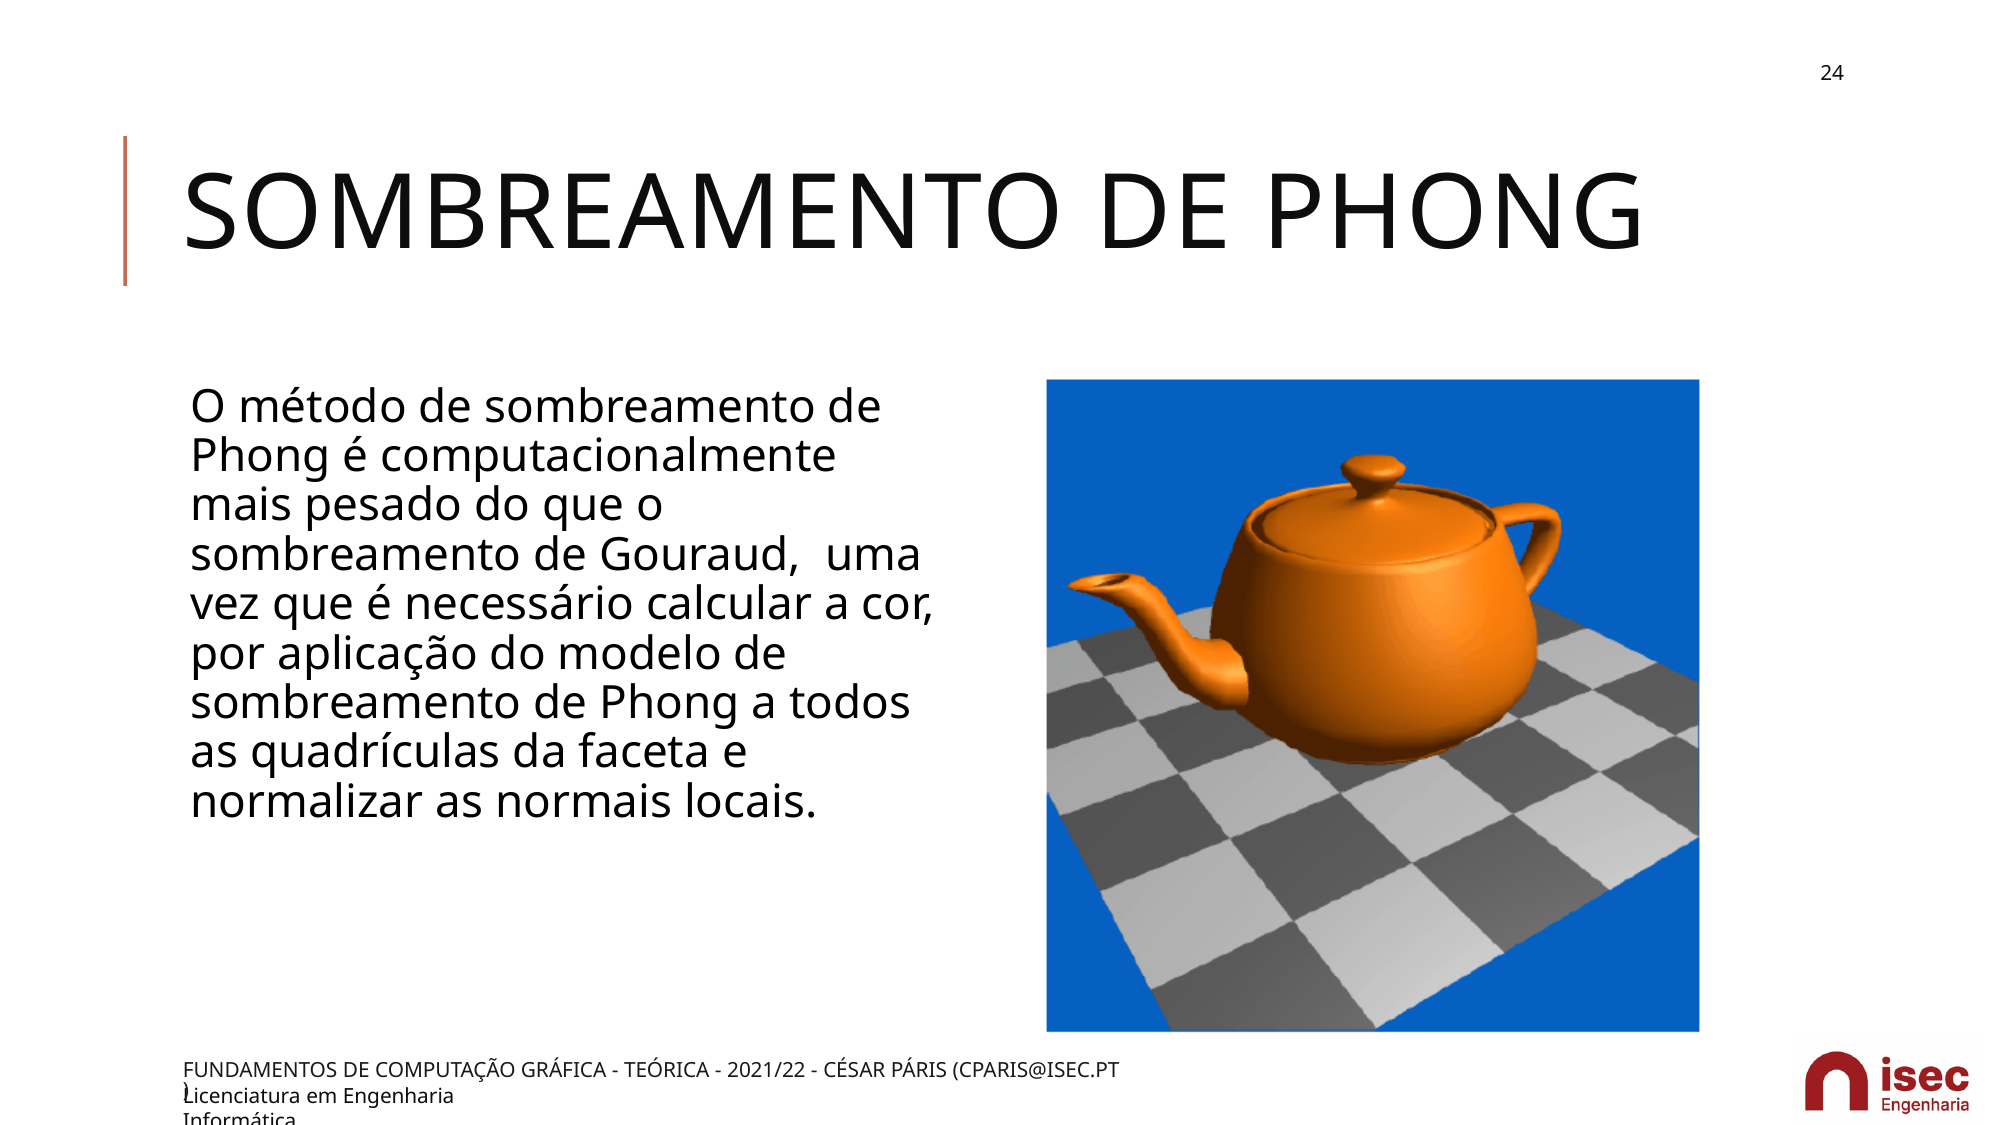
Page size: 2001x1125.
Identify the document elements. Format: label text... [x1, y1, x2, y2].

title Sombreamento de PHONG [168, 96, 1763, 342]
list O método de sombreamento de Phong é computacionalmente mais pesado do que o sombreamento de Gouraud, uma vez que é necessário calcular a cor, por aplicação do modelo de sombreamento de Phong a todos as quadrículas da faceta e normalizar as normais locais. [168, 375, 948, 1035]
picture [1792, 1034, 1978, 1125]
slide_number 24 [1805, 51, 1966, 96]
footer Fundamentos de Computação Gráfica - Teórica - 2021/22 - César Páris (cparis@isec.pt) [168, 1047, 1137, 1093]
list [1044, 374, 1701, 1036]
